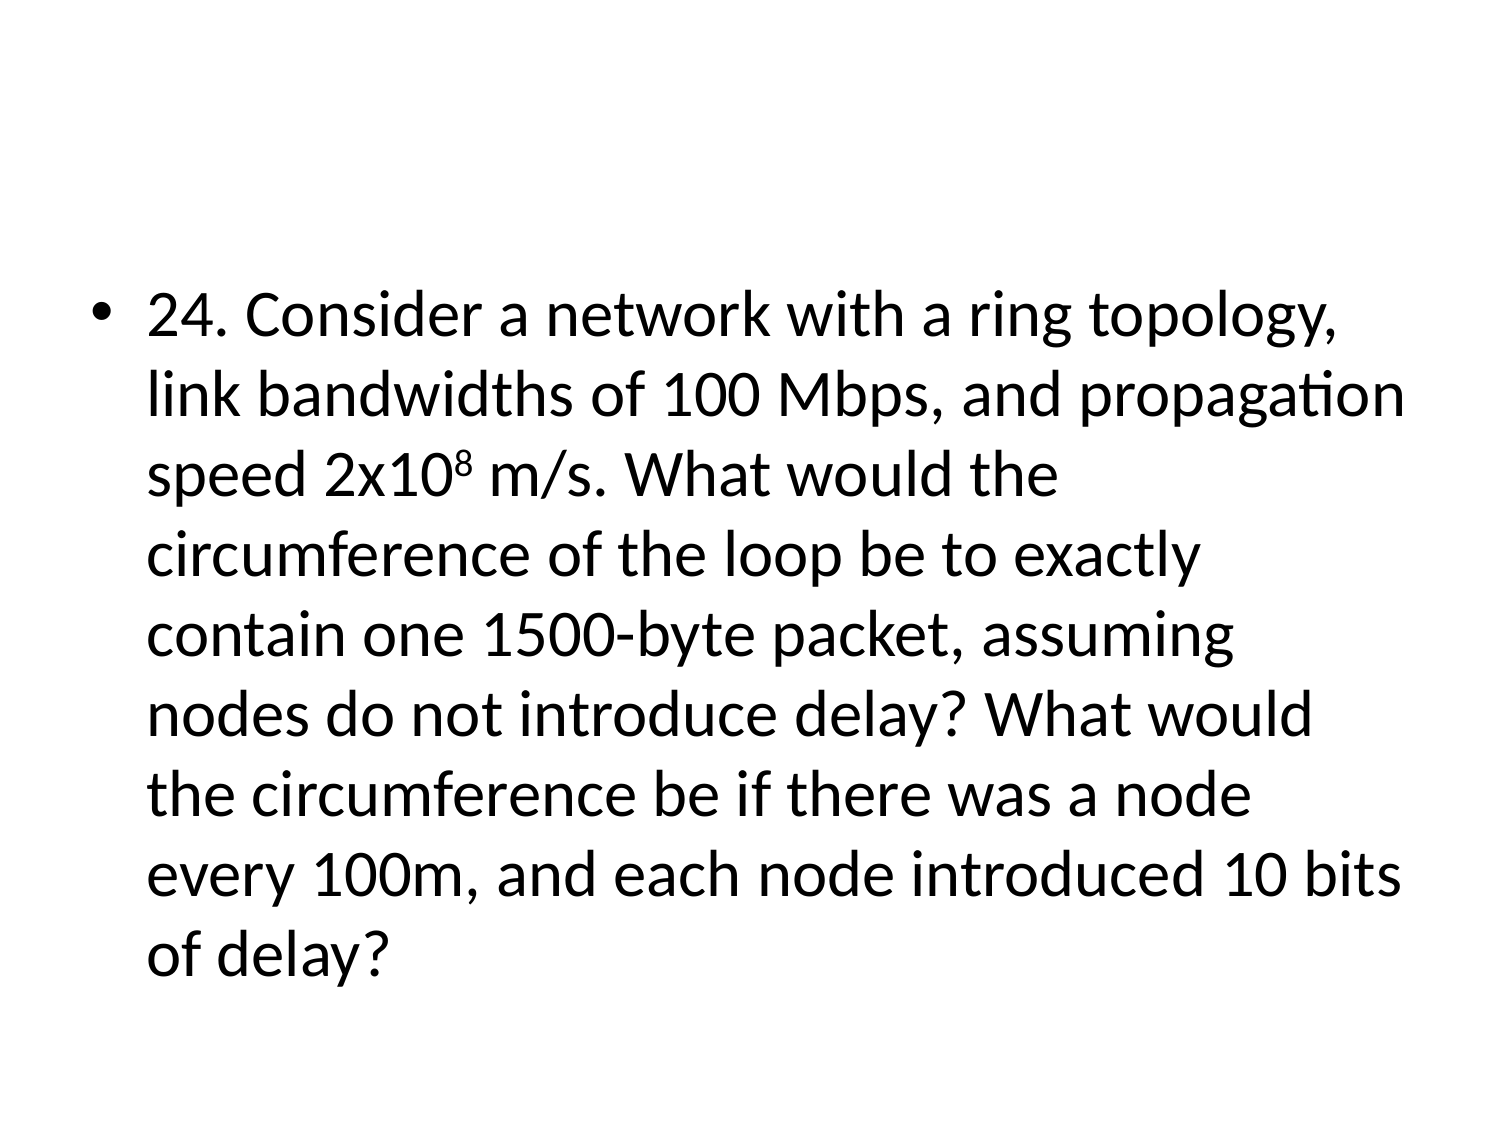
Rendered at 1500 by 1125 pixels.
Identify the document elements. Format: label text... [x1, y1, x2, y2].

list 24. Consider a network with a ring topology, link bandwidths of 100 Mbps, and propagation speed 2x108 m/s. What would the circumference of the loop be to exactly contain one 1500-byte packet, assuming nodes do not introduce delay? What would the circumference be if there was a node every 100m, and each node introduced 10 bits of delay? [75, 262, 1425, 1005]
